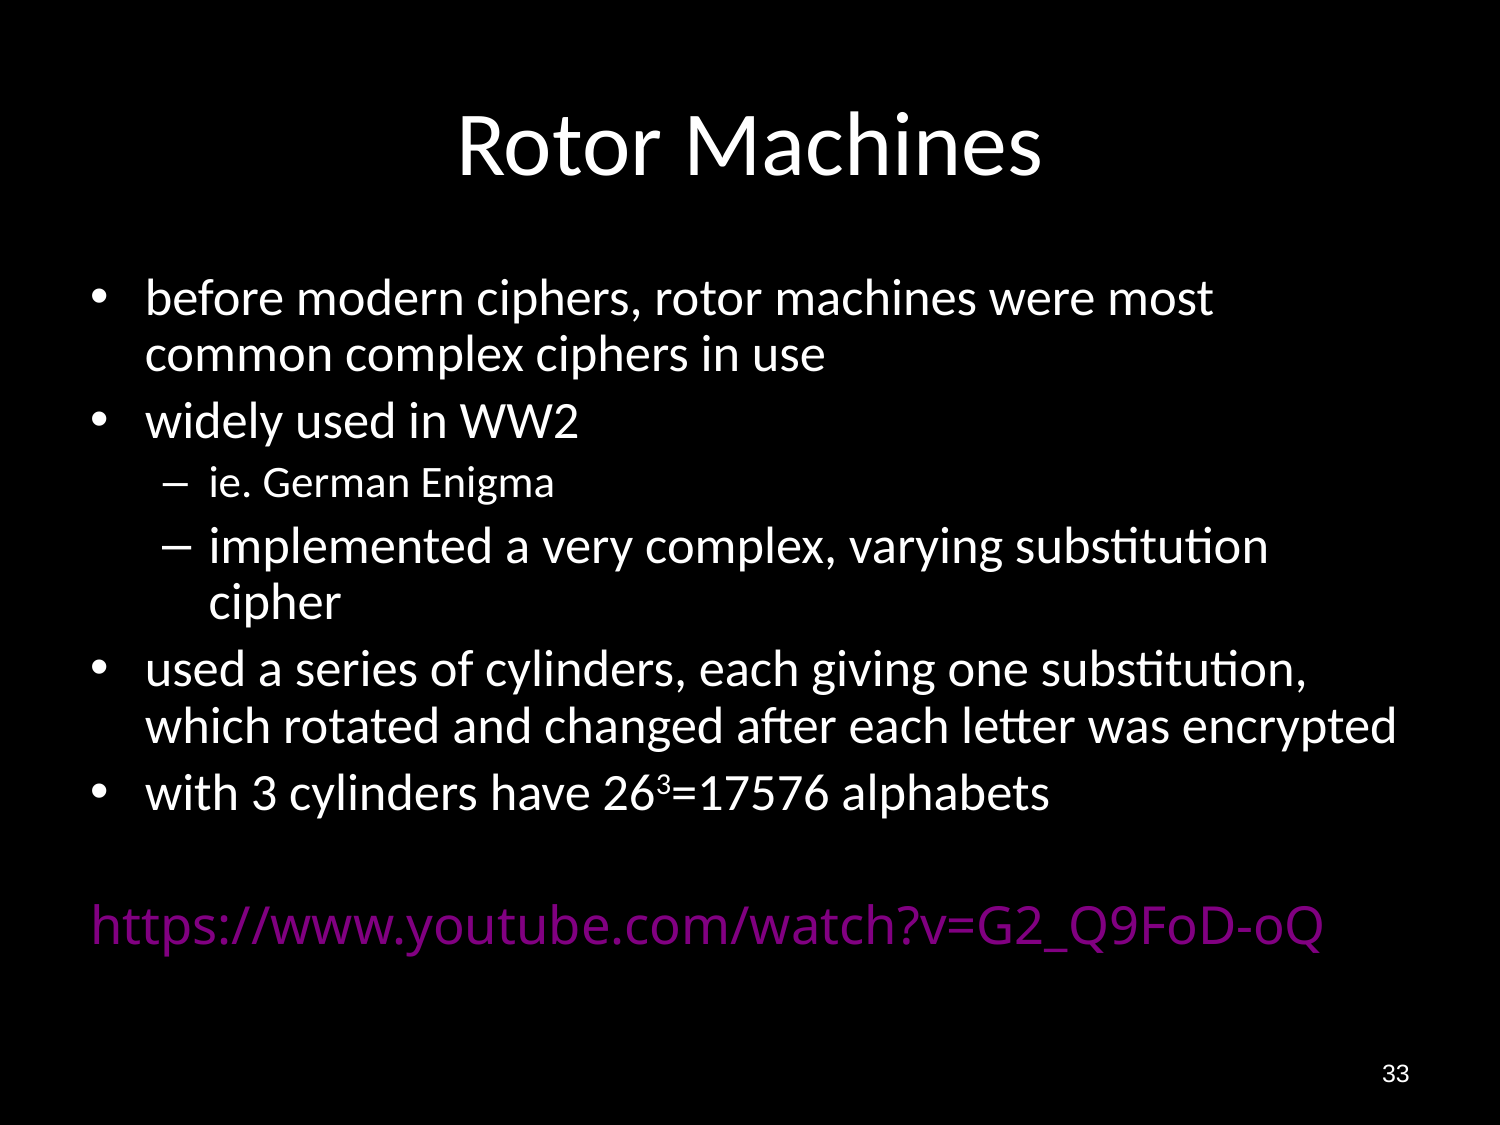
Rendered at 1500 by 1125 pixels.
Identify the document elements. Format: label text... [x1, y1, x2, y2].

list before modern ciphers, rotor machines were most common complex ciphers in use widely used in WW2 ie. German Enigma implemented a very complex, varying substitution cipher used a series of cylinders, each giving one substitution, which rotated and changed after each letter was encrypted with 3 cylinders have 263=17576 alphabets https://www.youtube.com/watch?v=G2_Q9FoD-oQ [75, 262, 1425, 1005]
slide_number 33 [1074, 1042, 1425, 1103]
title Rotor Machines [75, 45, 1425, 233]
